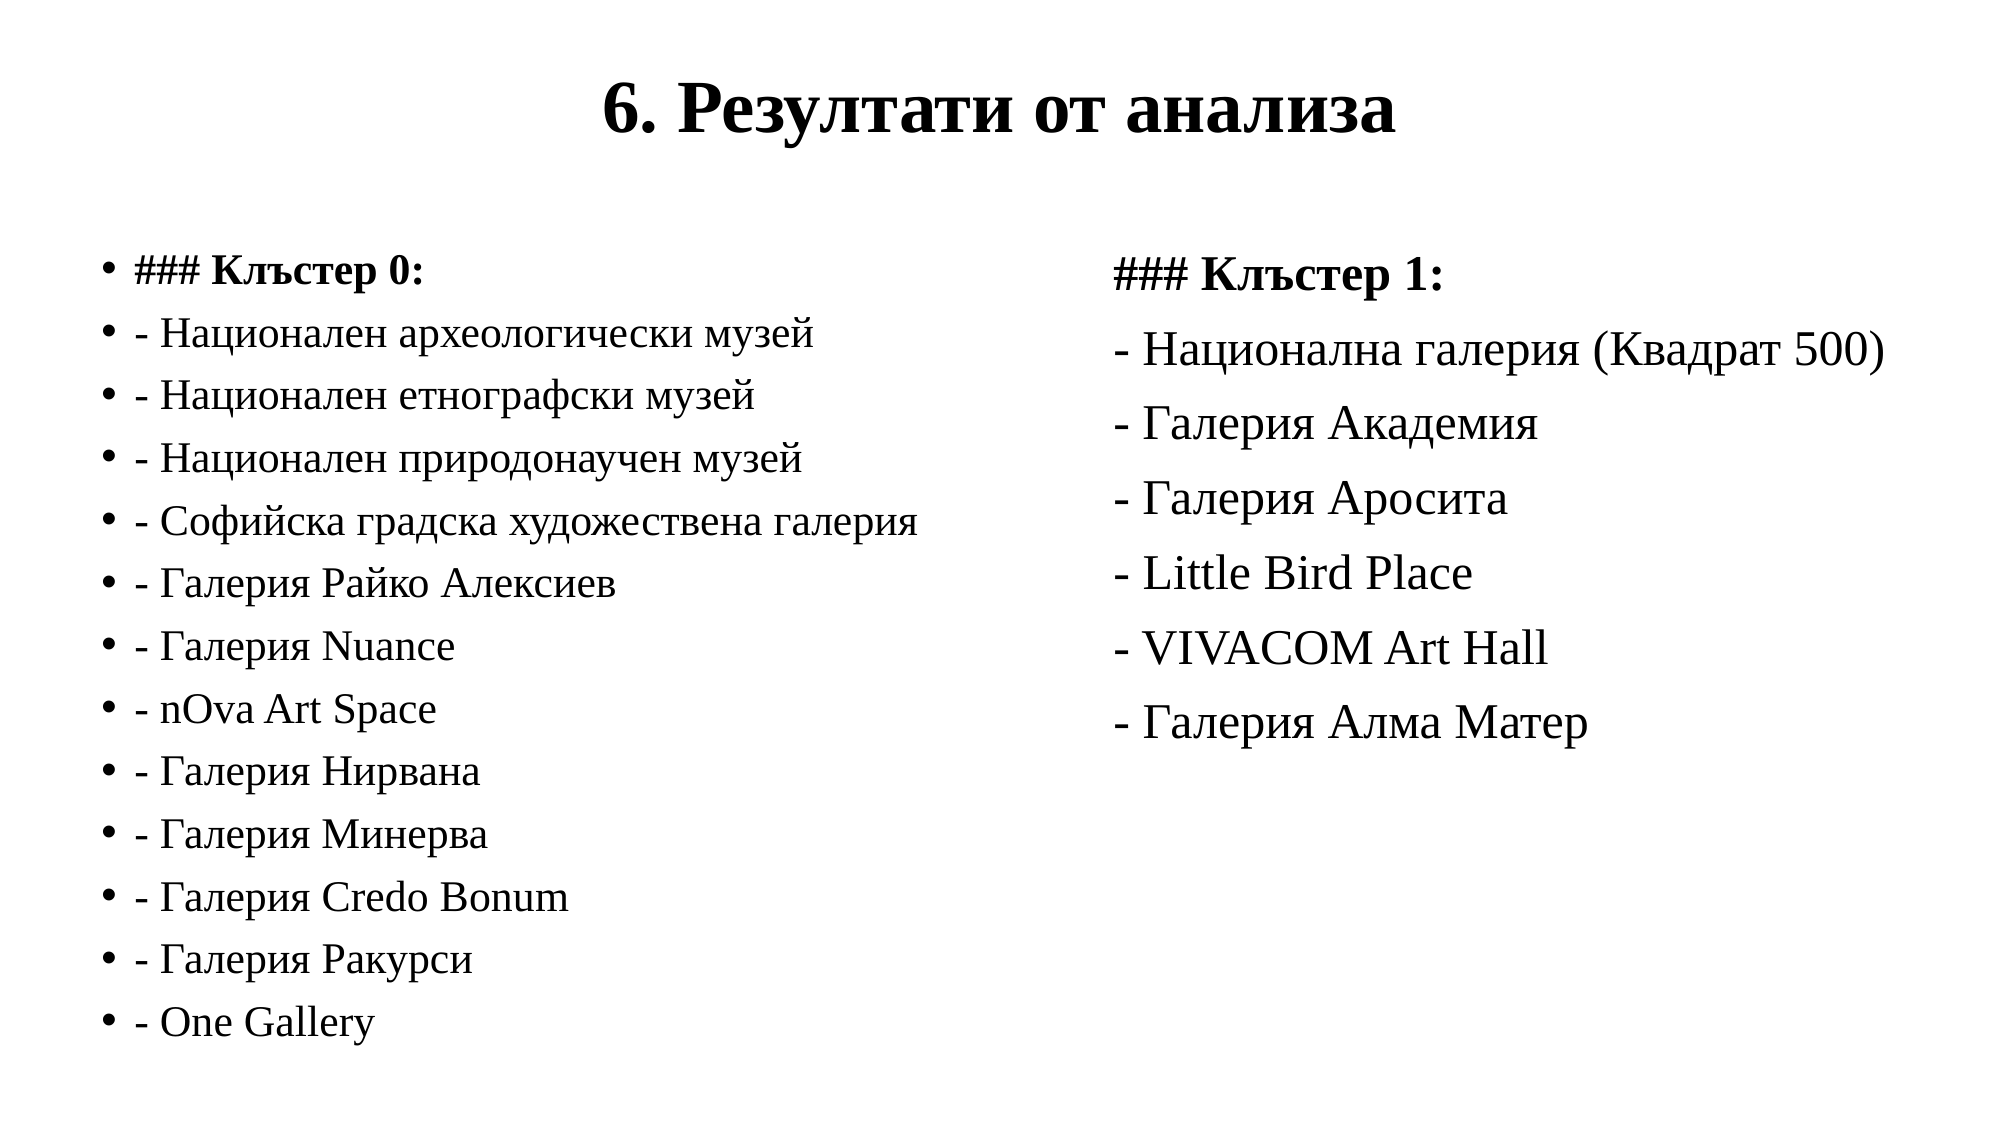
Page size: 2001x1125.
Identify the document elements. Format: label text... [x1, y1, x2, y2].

list ### Клъстер 0: - Национален археологически музей - Национален етнографски музей - Национален природонаучен музей - Софийска градска художествена галерия - Галерия Райко Алексиев - Галерия Nuance - nOva Art Space - Галерия Нирвана - Галерия Минерва - Галерия Credo Bonum - Галерия Ракурси - One Gallery [86, 239, 1066, 1064]
title 6. Резултати от анализа [137, 40, 1863, 178]
text_box ### Клъстер 1: - Национална галерия (Квадрат 500) - Галерия Академия - Галерия Аросита - Little Bird Place - VIVACOM Art Hall - Галерия Алма Матер [1098, 239, 1909, 1064]
